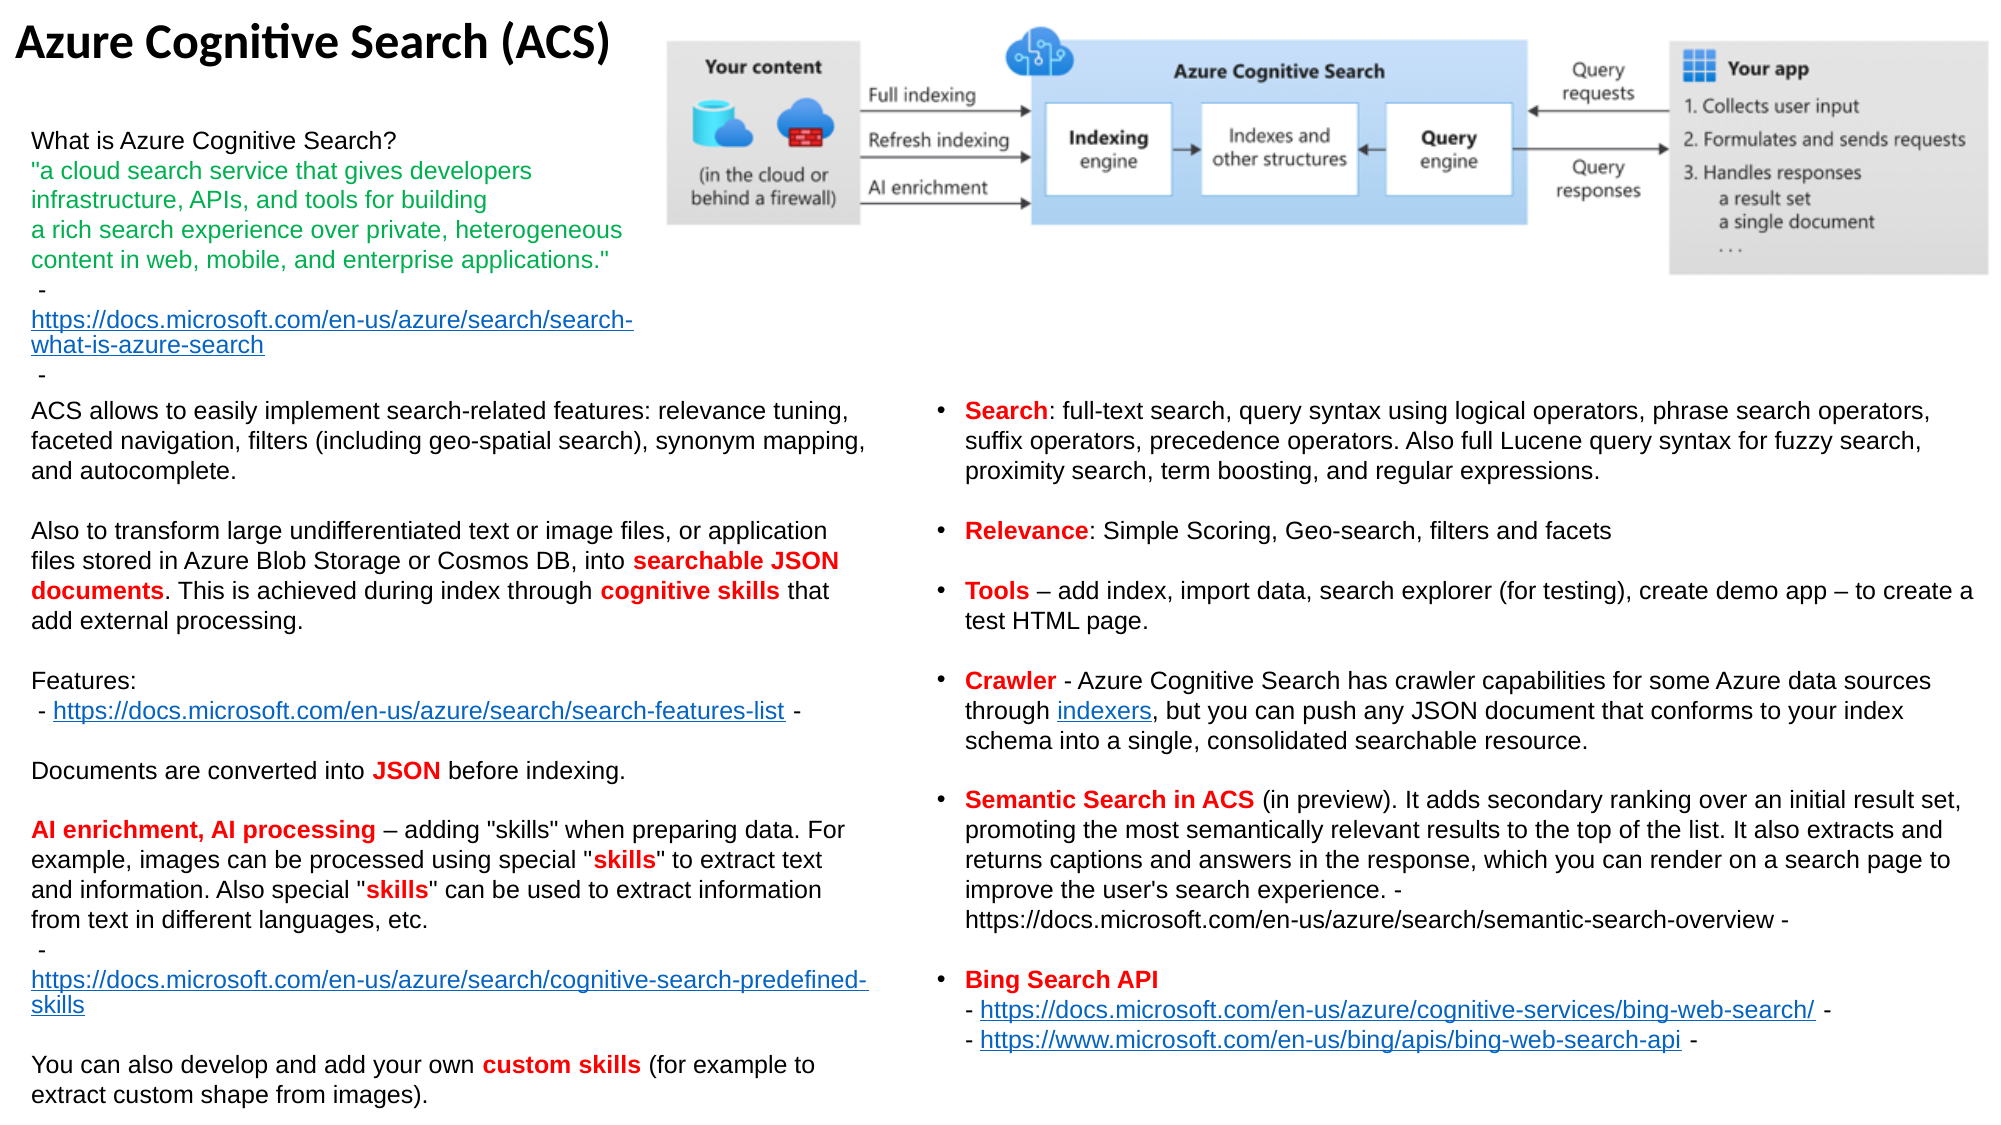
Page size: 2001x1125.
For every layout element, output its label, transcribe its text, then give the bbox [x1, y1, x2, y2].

text_box Azure Cognitive Search (ACS) [0, 0, 654, 77]
text_box What is Azure Cognitive Search? "a cloud search service that gives developers infrastructure, APIs, and tools for building a rich search experience over private, heterogeneous content in web, mobile, and enterprise applications." - https://docs.microsoft.com/en-us/azure/search/search-what-is-azure-search - [16, 116, 655, 372]
picture [653, 16, 2000, 288]
text_box Search: full-text search, query syntax using logical operators, phrase search operators, suffix operators, precedence operators. Also full Lucene query syntax for fuzzy search, proximity search, term boosting, and regular expressions. Relevance: Simple Scoring, Geo-search, filters and facets Tools – add index, import data, search explorer (for testing), create demo app – to create a test HTML page. Crawler - Azure Cognitive Search has crawler capabilities for some Azure data sources through indexers, but you can push any JSON document that conforms to your index schema into a single, consolidated searchable resource. Semantic Search in ACS (in preview). It adds secondary ranking over an initial result set, promoting the most semantically relevant results to the top of the list. It also extracts and returns captions and answers in the response, which you can render on a search page to improve the user's search experience. - https://docs.microsoft.com/en-us/azure/search/semantic-search-overview - Bing Search API - https://docs.microsoft.com/en-us/azure/cognitive-services/bing-web-search/ - - https://www.microsoft.com/en-us/bing/apis/bing-web-search-api - [922, 387, 2000, 1061]
text_box ACS allows to easily implement search-related features: relevance tuning, faceted navigation, filters (including geo-spatial search), synonym mapping, and autocomplete. Also to transform large undifferentiated text or image files, or application files stored in Azure Blob Storage or Cosmos DB, into searchable JSON documents. This is achieved during index through cognitive skills that add external processing. Features: - https://docs.microsoft.com/en-us/azure/search/search-features-list - Documents are converted into JSON before indexing. AI enrichment, AI processing – adding "skills" when preparing data. For example, images can be processed using special "skills" to extract text and information. Also special "skills" can be used to extract information from text in different languages, etc. - https://docs.microsoft.com/en-us/azure/search/cognitive-search-predefined-skills You can also develop and add your own custom skills (for example to extract custom shape from images). [16, 387, 885, 1091]
